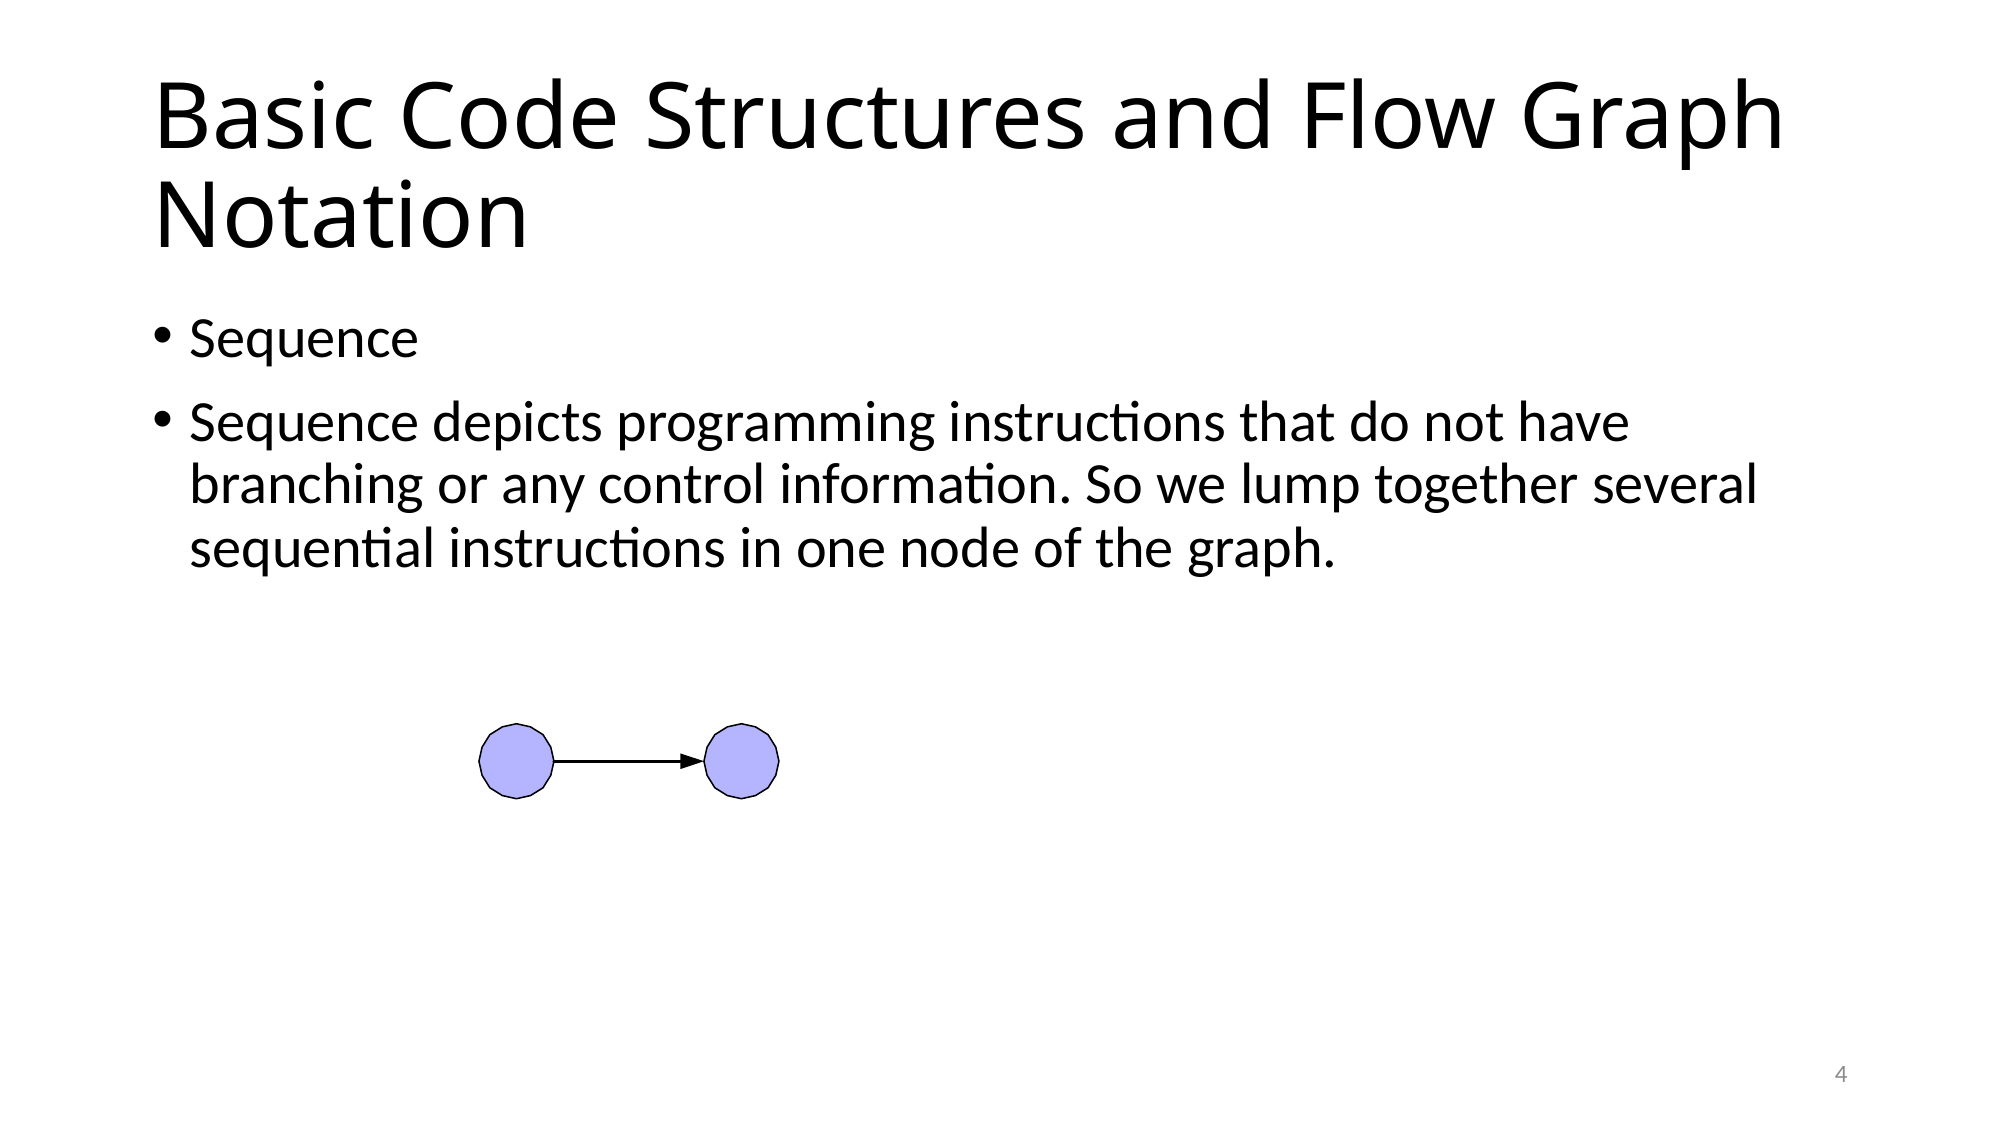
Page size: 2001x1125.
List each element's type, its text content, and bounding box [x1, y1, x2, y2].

title Basic Code Structures and Flow Graph Notation [137, 59, 1863, 278]
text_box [475, 720, 782, 802]
slide_number 4 [1412, 1042, 1863, 1103]
list Sequence Sequence depicts programming instructions that do not have branching or any control information. So we lump together several sequential instructions in one node of the graph. [137, 299, 1863, 1014]
